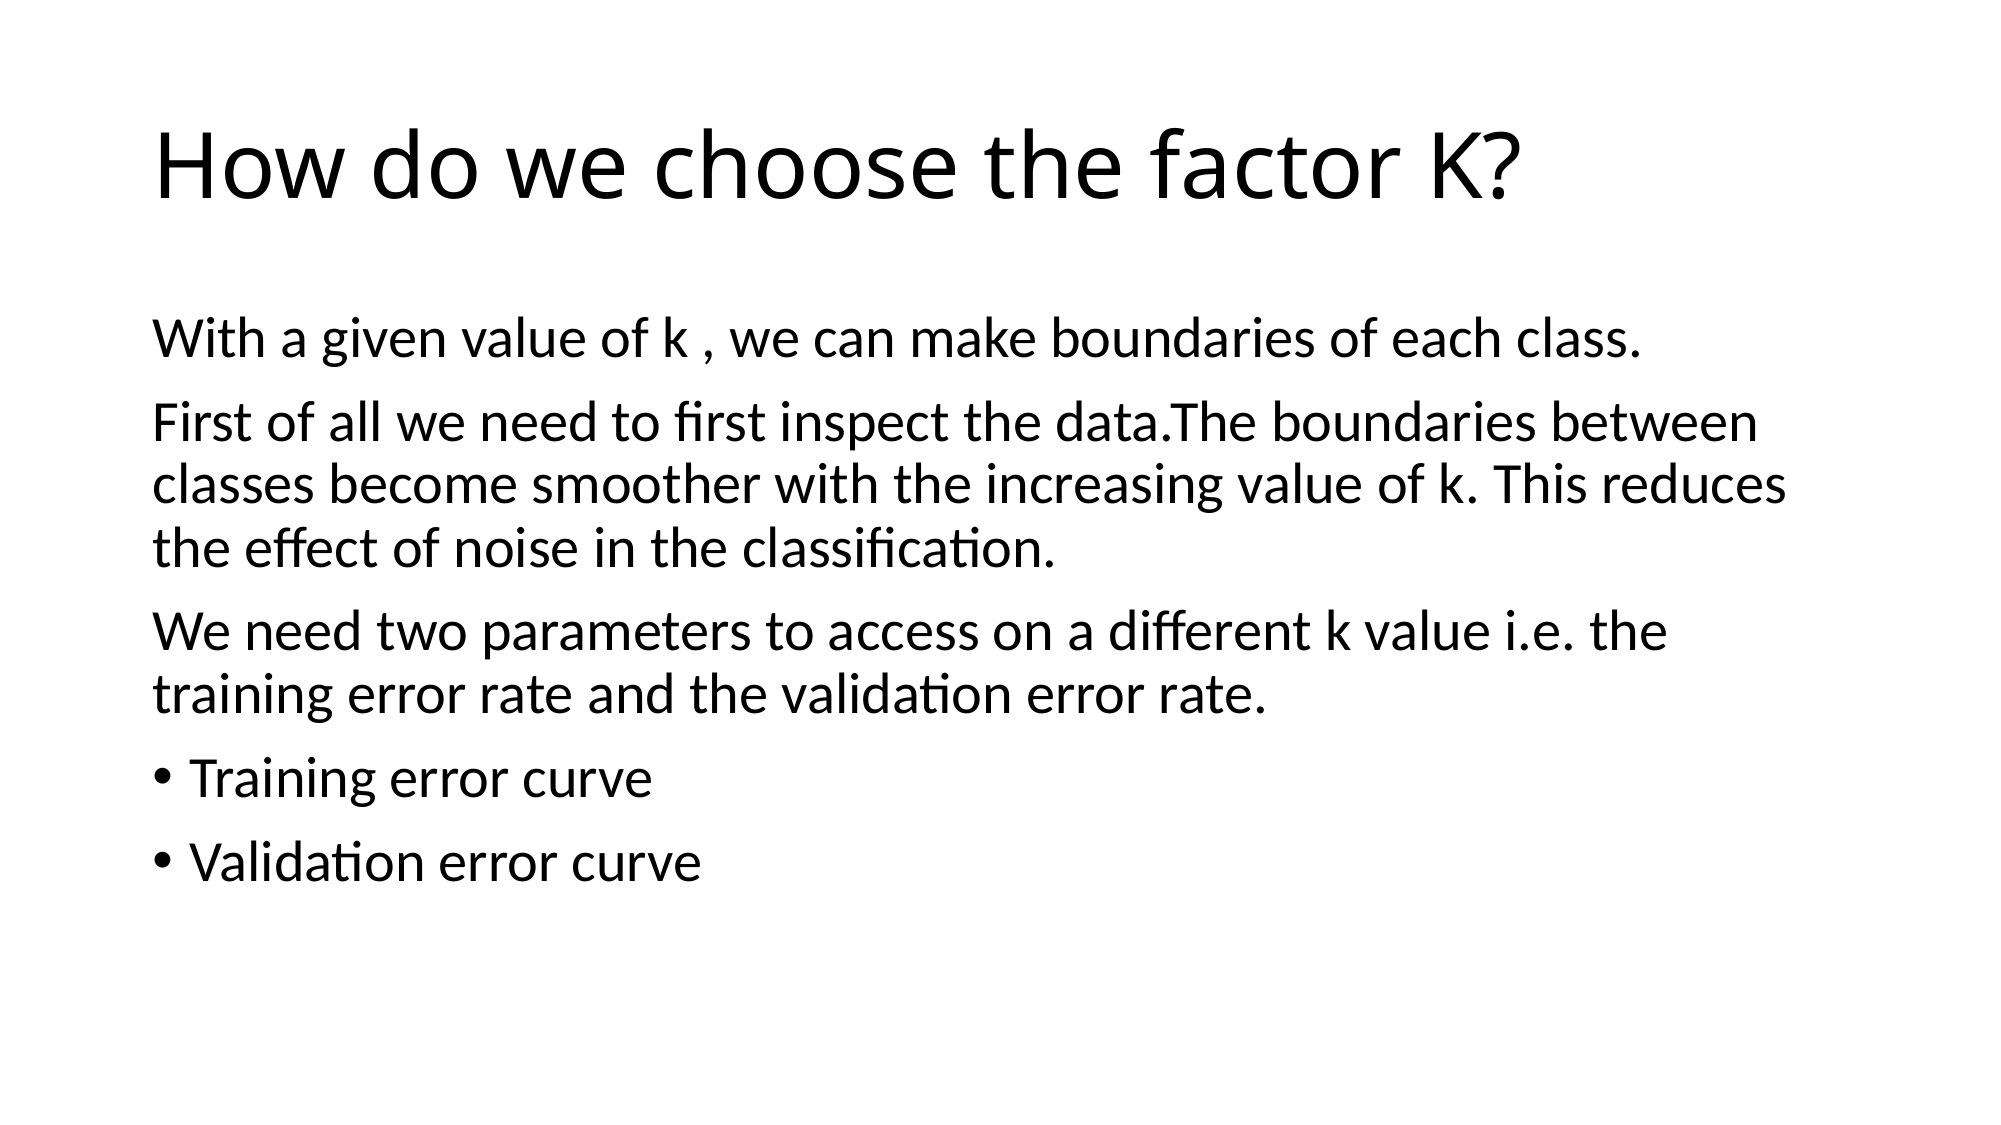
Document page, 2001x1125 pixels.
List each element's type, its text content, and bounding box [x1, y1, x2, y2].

list With a given value of k , we can make boundaries of each class. First of all we need to first inspect the data.The boundaries between classes become smoother with the increasing value of k. This reduces the effect of noise in the classification. We need two parameters to access on a different k value i.e. the training error rate and the validation error rate. Training error curve Validation error curve [137, 299, 1863, 1014]
title How do we choose the factor K? [137, 59, 1863, 278]
